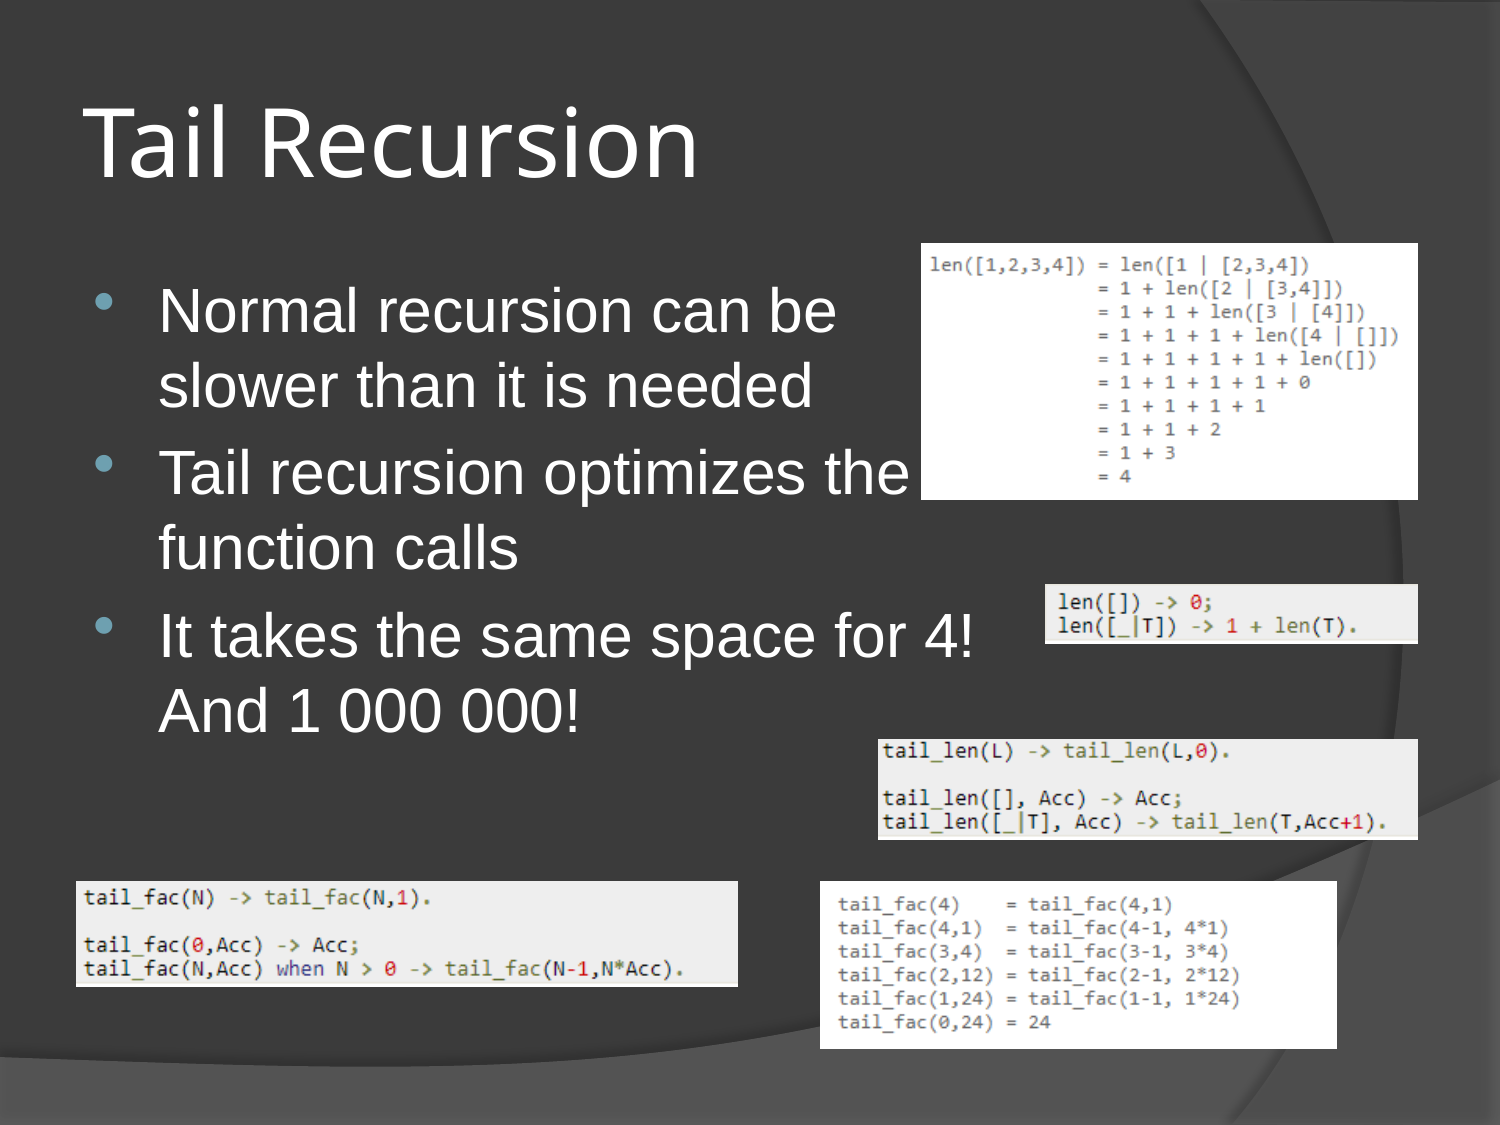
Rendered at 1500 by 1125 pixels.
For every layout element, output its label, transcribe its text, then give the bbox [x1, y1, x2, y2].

picture [820, 881, 1337, 1049]
picture [921, 243, 1418, 500]
title Tail Recursion [75, 45, 1300, 233]
picture [877, 739, 1418, 840]
picture [76, 881, 738, 987]
picture [1045, 584, 1418, 645]
list Normal recursion can be slower than it is needed Tail recursion optimizes the function calls It takes the same space for 4! And 1 000 000! [75, 262, 1022, 1005]
